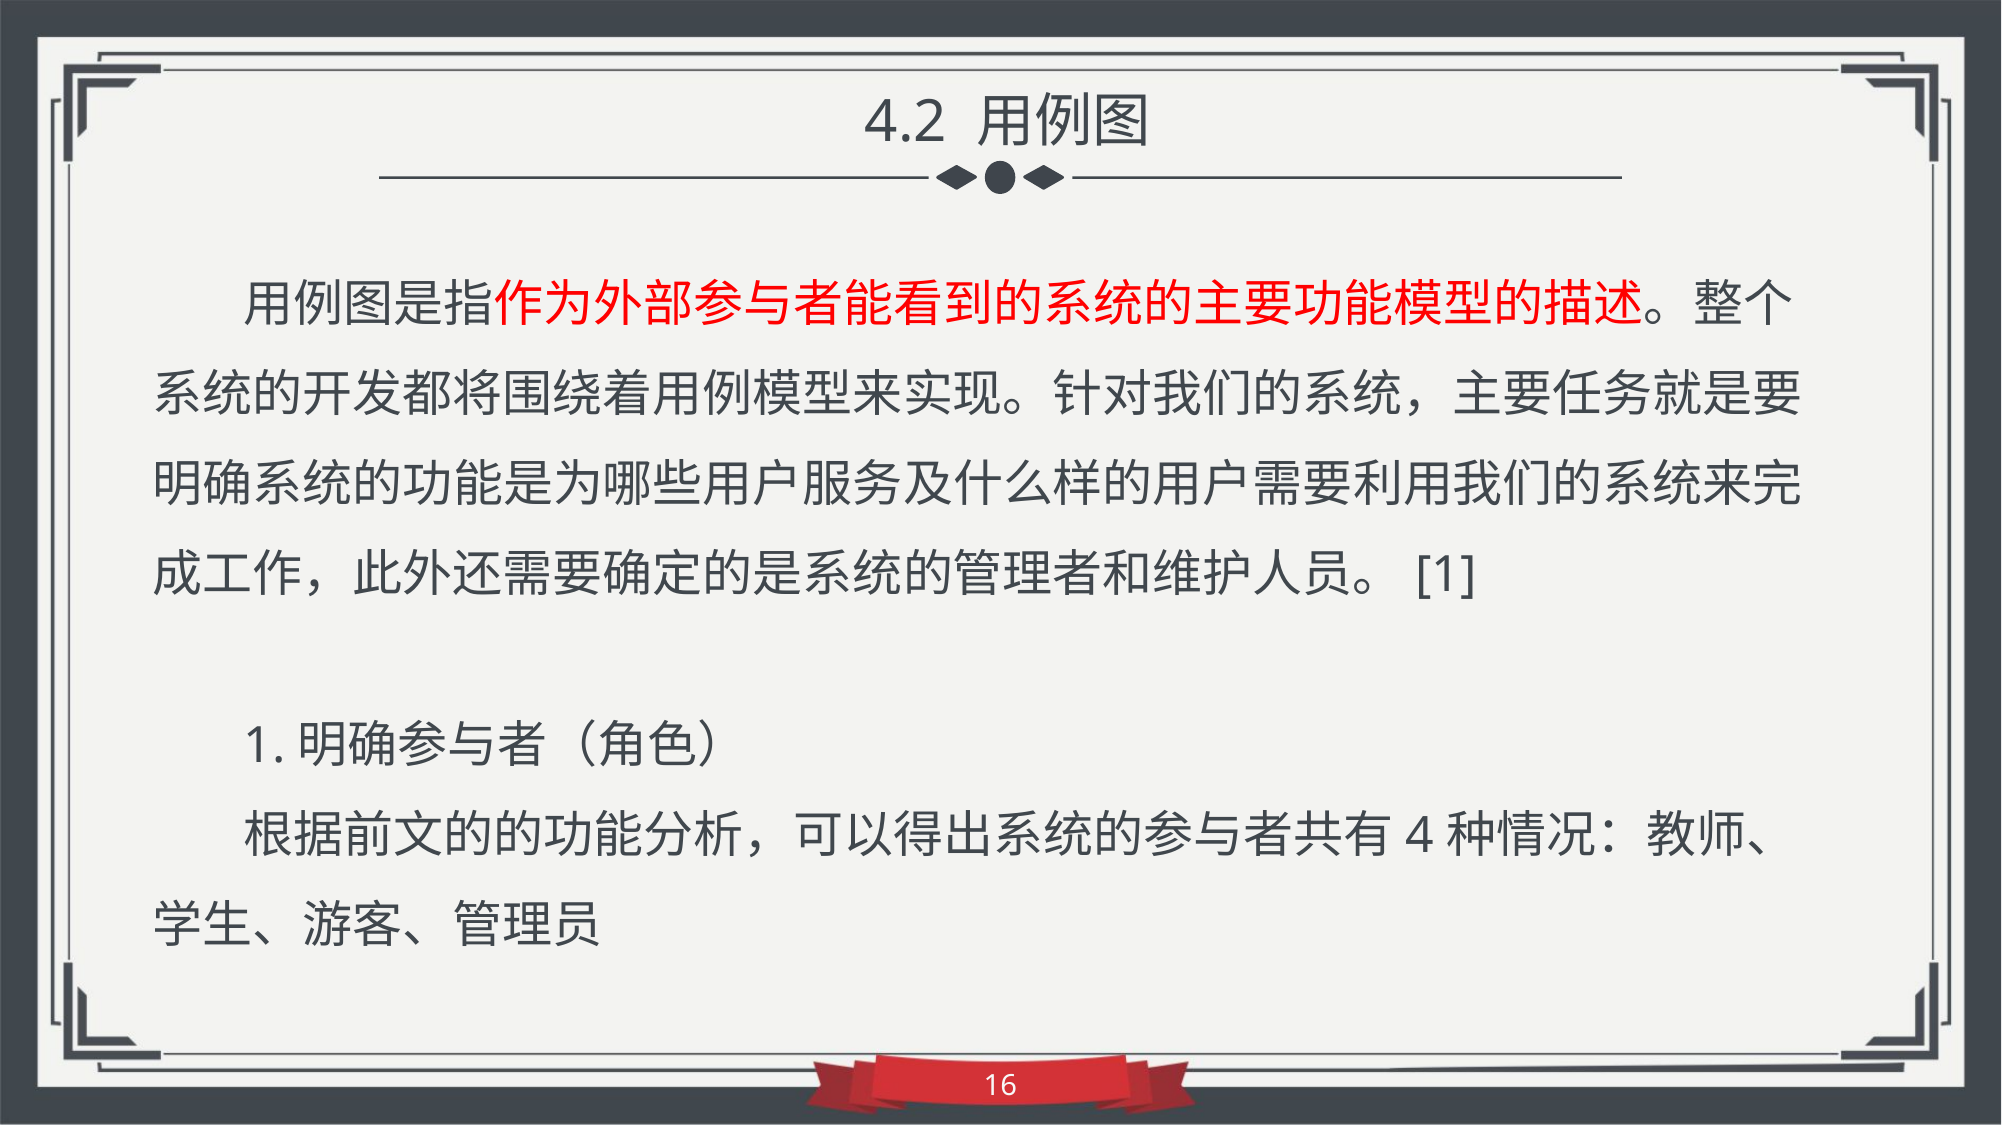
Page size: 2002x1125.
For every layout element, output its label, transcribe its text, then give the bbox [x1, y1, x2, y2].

text_box 4.2 用例图 [165, 83, 1851, 154]
text_box 用例图是指作为外部参与者能看到的系统的主要功能模型的描述。整个系统的开发都将围绕着用例模型来实现。针对我们的系统，主要任务就是要明确系统的功能是为哪些用户服务及什么样的用户需要利用我们的系统来完成工作，此外还需要确定的是系统的管理者和维护人员。[1] [138, 234, 1851, 609]
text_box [378, 160, 1623, 195]
picture [0, 0, 2002, 1125]
text_box 1.明确参与者（角色） 根据前文的的功能分析，可以得出系统的参与者共有4种情况：教师、学生、游客、管理员 [137, 675, 1851, 960]
